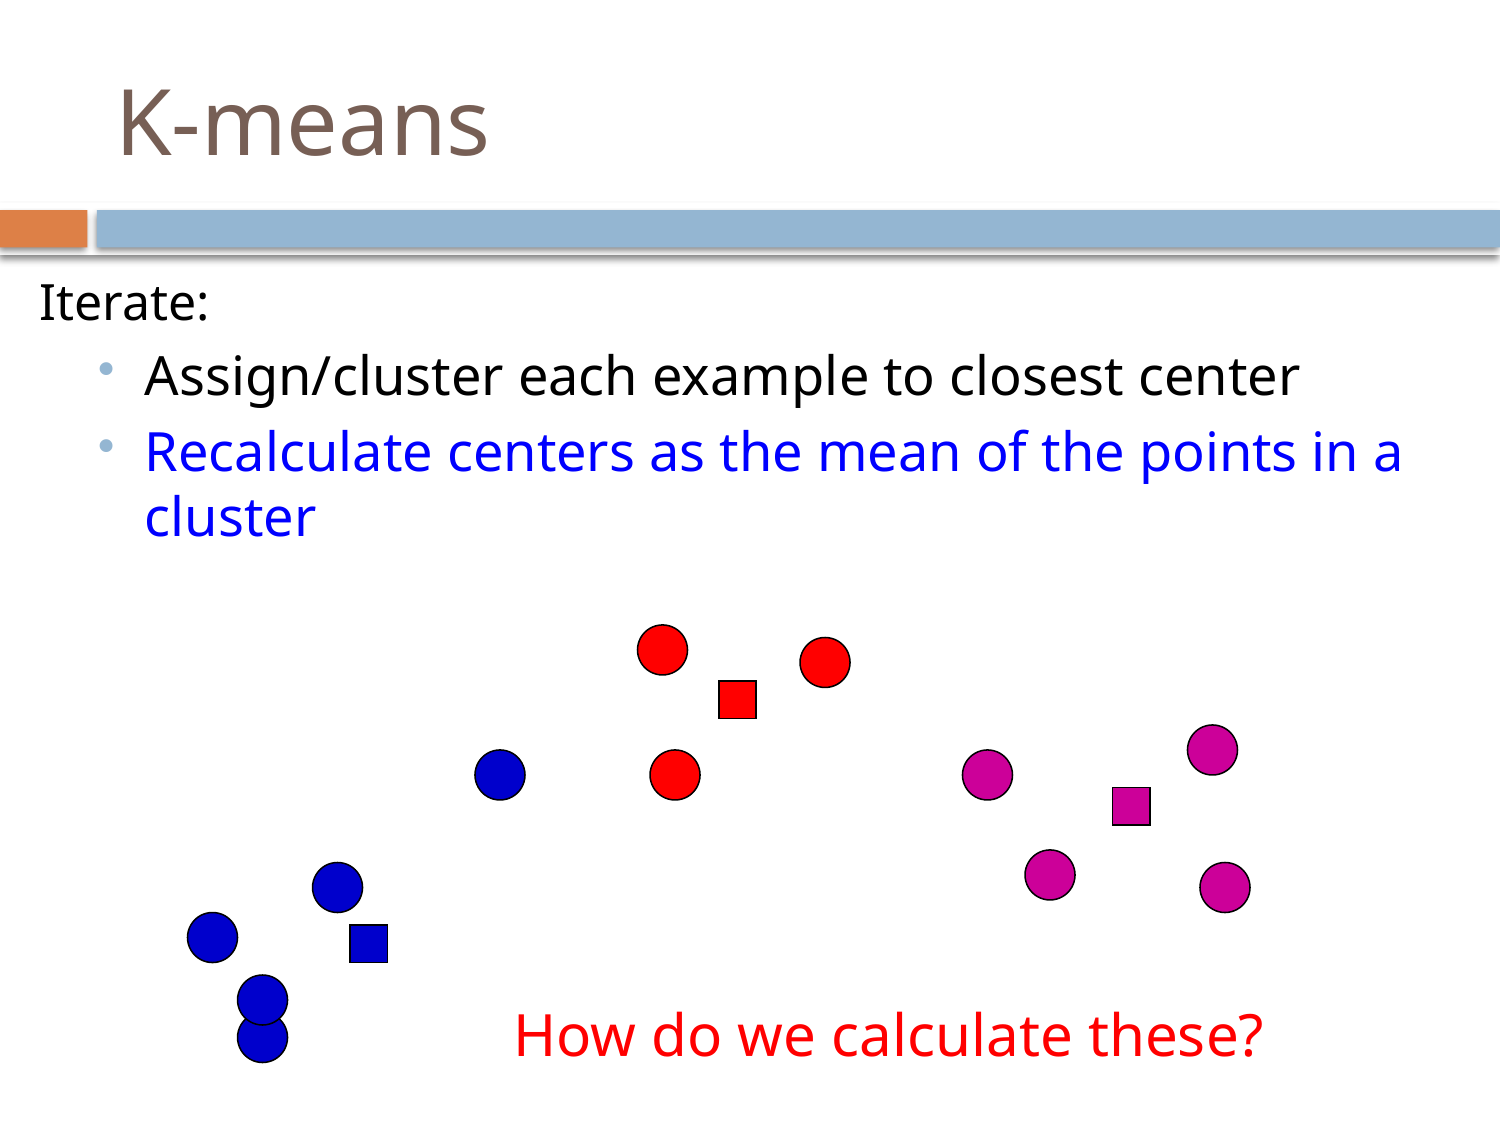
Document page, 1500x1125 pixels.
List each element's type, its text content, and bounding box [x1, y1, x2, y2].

text_box [312, 862, 363, 913]
text_box [1187, 724, 1238, 775]
text_box [962, 749, 1013, 800]
text_box [1025, 849, 1076, 900]
text_box [800, 637, 851, 688]
text_box [718, 681, 757, 719]
text_box [637, 624, 688, 675]
text_box [474, 749, 526, 800]
text_box [187, 912, 238, 963]
list Iterate: Assign/cluster each example to closest center Recalculate centers as the mean of the points in a cluster [24, 262, 1463, 513]
text_box [350, 924, 388, 963]
title K-means [100, 37, 1438, 200]
text_box [1200, 862, 1251, 913]
text_box How do we calculate these? [498, 990, 1279, 1076]
text_box [650, 749, 701, 800]
text_box [237, 1019, 288, 1063]
text_box [237, 975, 288, 1026]
text_box [1112, 787, 1150, 825]
